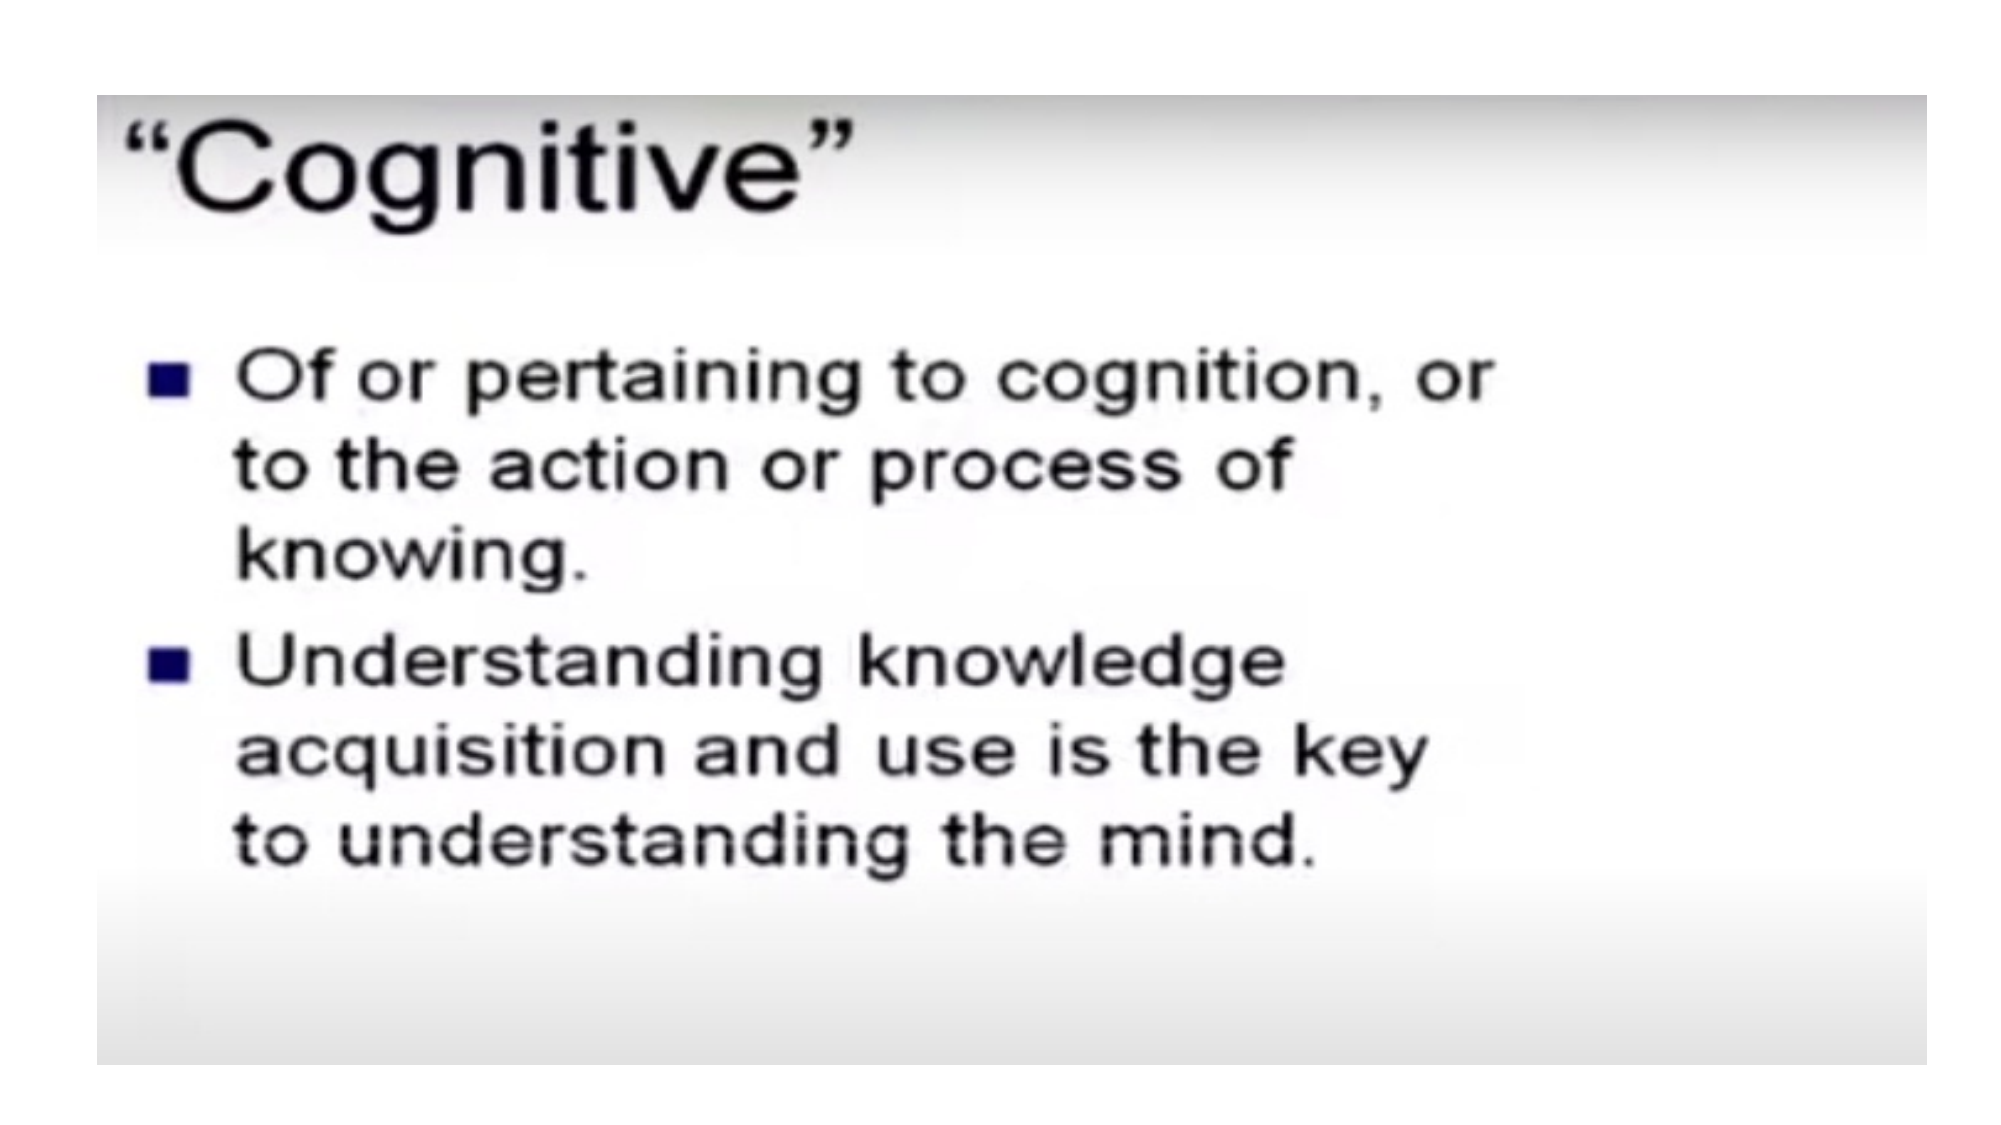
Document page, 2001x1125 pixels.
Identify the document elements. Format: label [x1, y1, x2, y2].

picture [97, 95, 1927, 1065]
